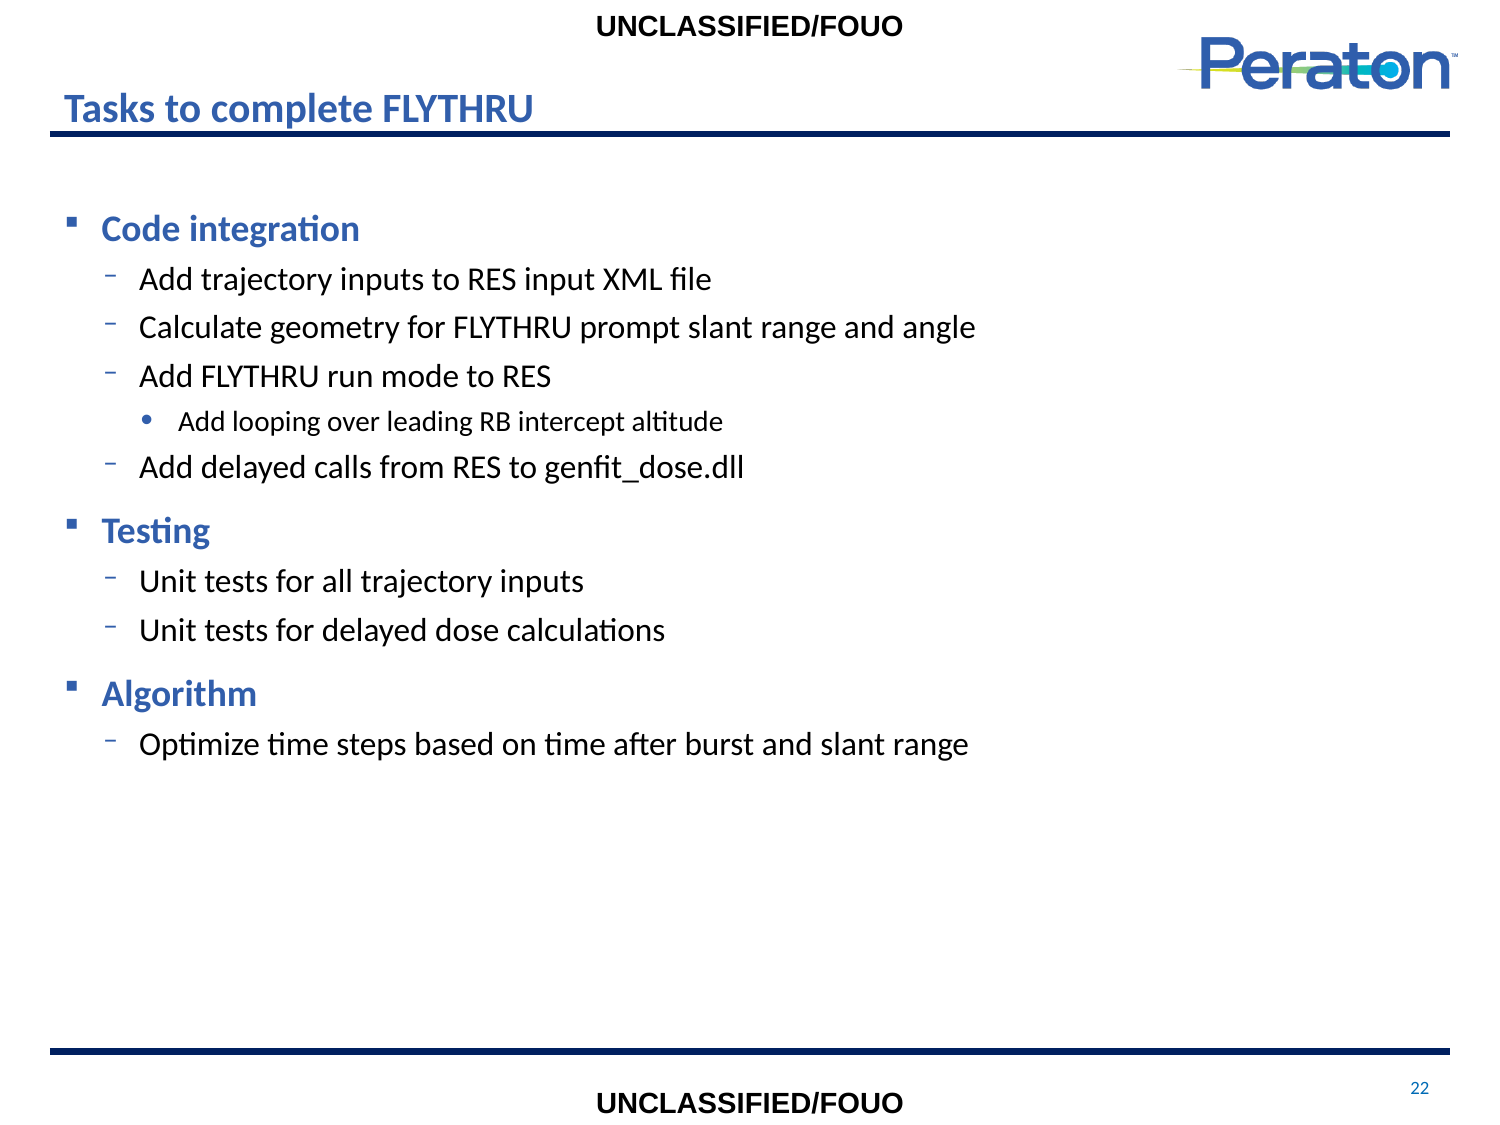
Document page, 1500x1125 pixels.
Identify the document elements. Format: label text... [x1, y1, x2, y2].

title Tasks to complete FLYTHRU [49, 73, 1145, 134]
picture [1143, 0, 1493, 133]
list Code integration Add trajectory inputs to RES input XML file Calculate geometry for FLYTHRU prompt slant range and angle Add FLYTHRU run mode to RES Add looping over leading RB intercept altitude Add delayed calls from RES to genfit_dose.dll Testing Unit tests for all trajectory inputs Unit tests for delayed dose calculations Algorithm Optimize time steps based on time after burst and slant range [49, 196, 1449, 1026]
slide_number 22 [1389, 1057, 1450, 1118]
